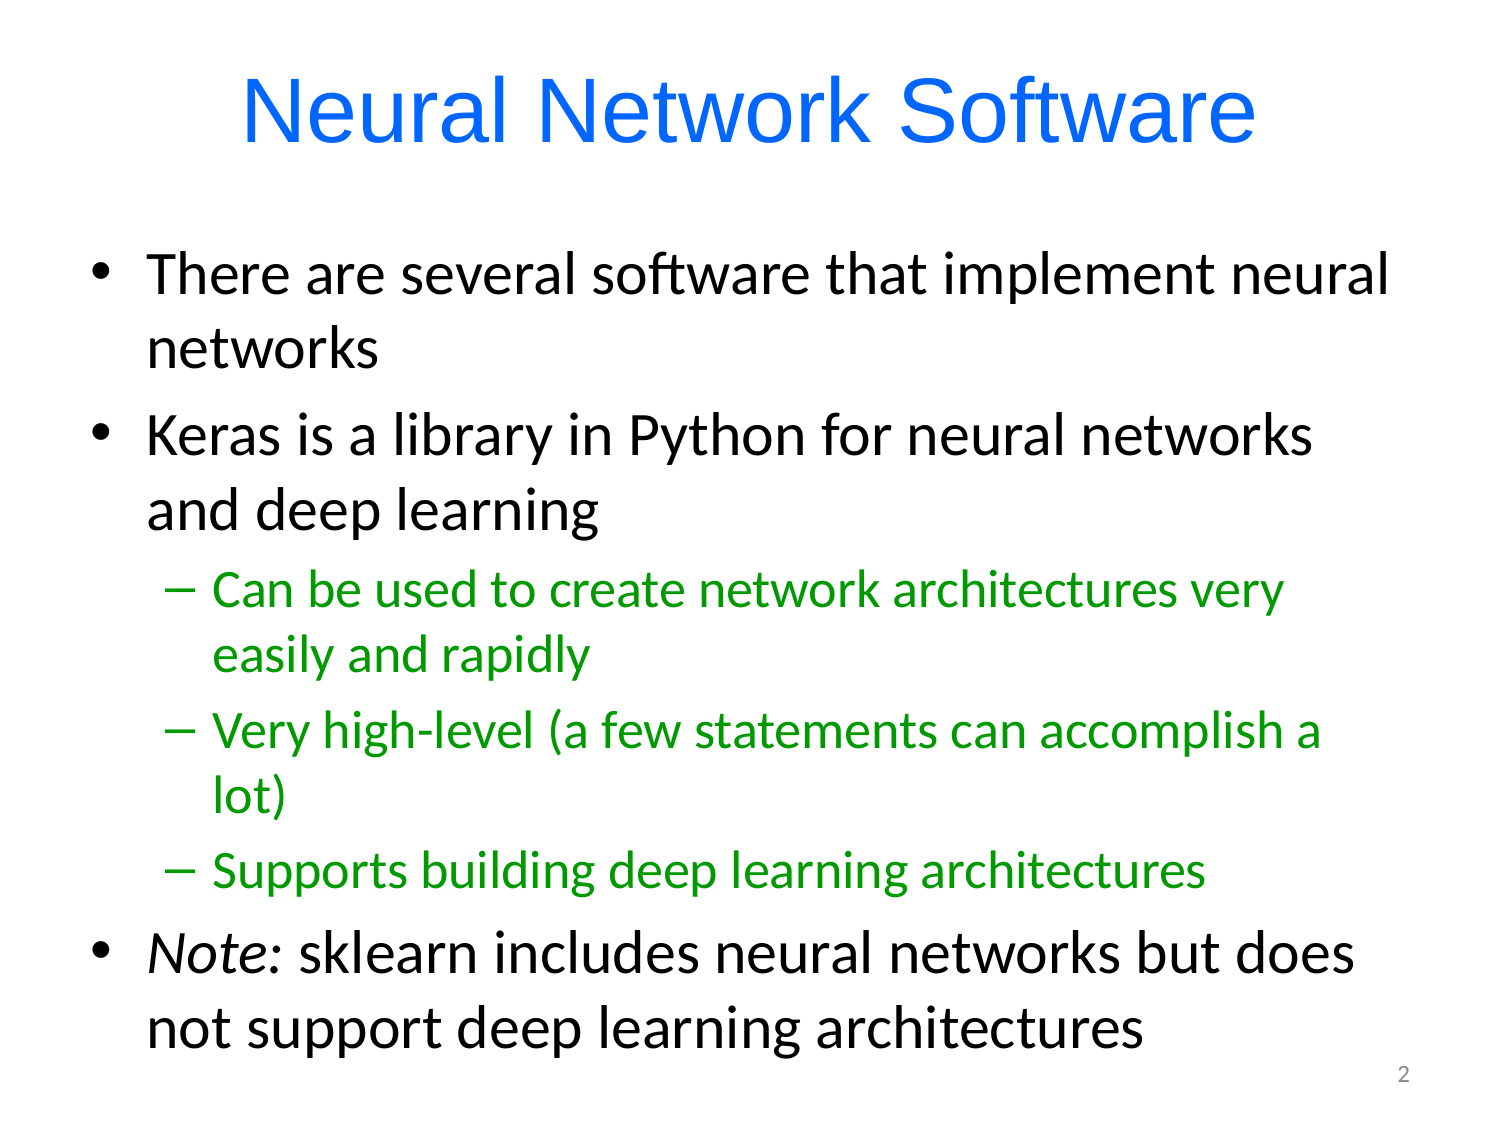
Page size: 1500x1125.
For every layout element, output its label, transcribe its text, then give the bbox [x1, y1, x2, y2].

title Neural Network Software [75, 12, 1425, 200]
list There are several software that implement neural networks Keras is a library in Python for neural networks and deep learning Can be used to create network architectures very easily and rapidly Very high-level (a few statements can accomplish a lot) Supports building deep learning architectures Note: sklearn includes neural networks but does not support deep learning architectures [75, 224, 1425, 1075]
slide_number 2 [1074, 1042, 1425, 1103]
